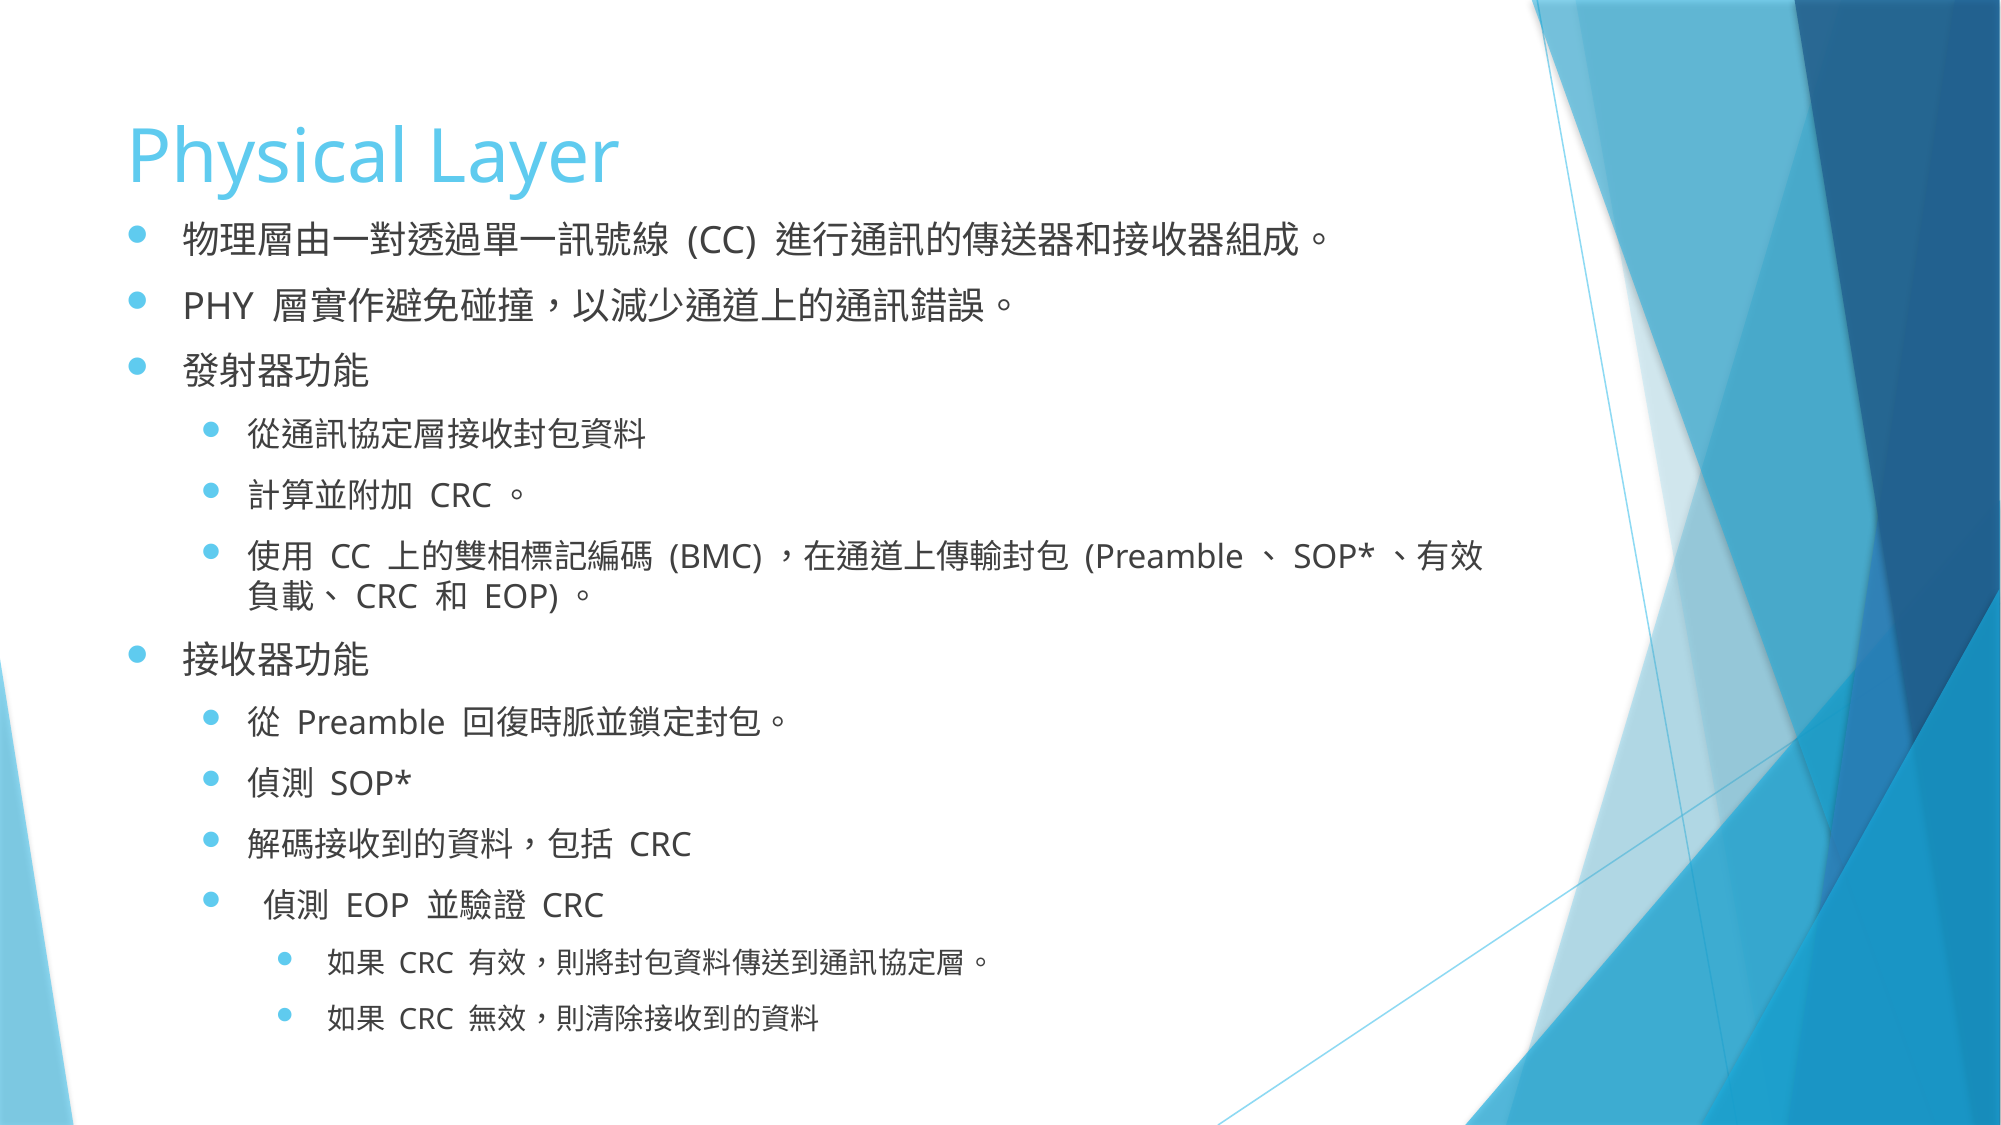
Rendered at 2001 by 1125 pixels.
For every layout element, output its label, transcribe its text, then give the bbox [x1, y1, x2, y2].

title Physical Layer [111, 99, 1522, 208]
list 物理層由一對透過單一訊號線 (CC) 進行通訊的傳送器和接收器組成。 PHY 層實作避免碰撞，以減少通道上的通訊錯誤。 發射器功能 從通訊協定層接收封包資料 計算並附加 CRC。 使用 CC 上的雙相標記編碼 (BMC)，在通道上傳輸封包 (Preamble、SOP*、有效負載、CRC 和 EOP)。 接收器功能 從 Preamble 回復時脈並鎖定封包。 偵測 SOP* 解碼接收到的資料，包括 CRC 偵測 EOP 並驗證 CRC 如果 CRC 有效，則將封包資料傳送到通訊協定層。 如果 CRC 無效，則清除接收到的資料 [111, 208, 1522, 1046]
